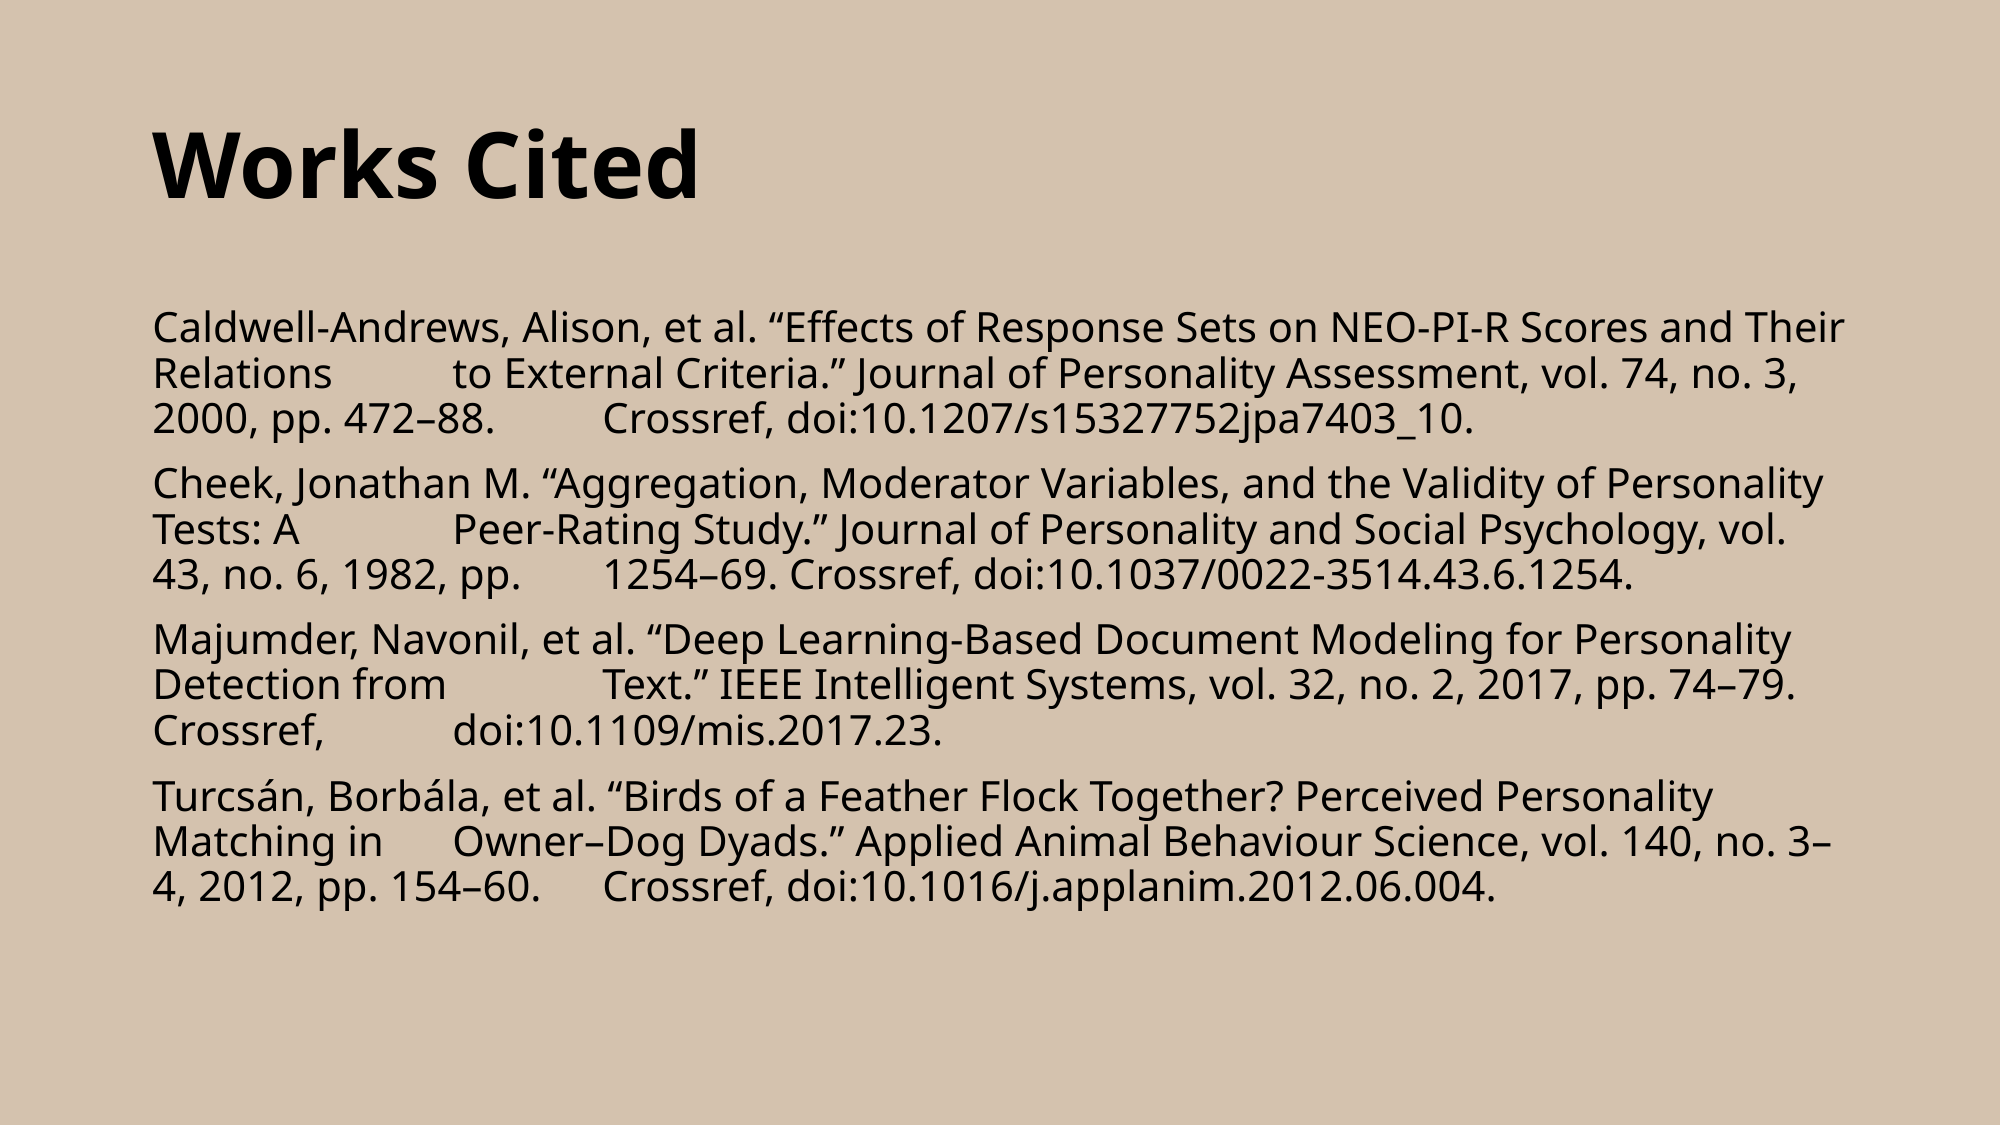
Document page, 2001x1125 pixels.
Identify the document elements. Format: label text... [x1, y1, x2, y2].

title Works Cited [137, 59, 1863, 278]
list Caldwell-Andrews, Alison, et al. “Effects of Response Sets on NEO-PI-R Scores and Their Relations to External Criteria.” Journal of Personality Assessment, vol. 74, no. 3, 2000, pp. 472–88. Crossref, doi:10.1207/s15327752jpa7403_10. Cheek, Jonathan M. “Aggregation, Moderator Variables, and the Validity of Personality Tests: A Peer-Rating Study.” Journal of Personality and Social Psychology, vol. 43, no. 6, 1982, pp. 1254–69. Crossref, doi:10.1037/0022-3514.43.6.1254. Majumder, Navonil, et al. “Deep Learning-Based Document Modeling for Personality Detection from Text.” IEEE Intelligent Systems, vol. 32, no. 2, 2017, pp. 74–79. Crossref, doi:10.1109/mis.2017.23. Turcsán, Borbála, et al. “Birds of a Feather Flock Together? Perceived Personality Matching in Owner–Dog Dyads.” Applied Animal Behaviour Science, vol. 140, no. 3–4, 2012, pp. 154–60. Crossref, doi:10.1016/j.applanim.2012.06.004. [137, 299, 1863, 1014]
